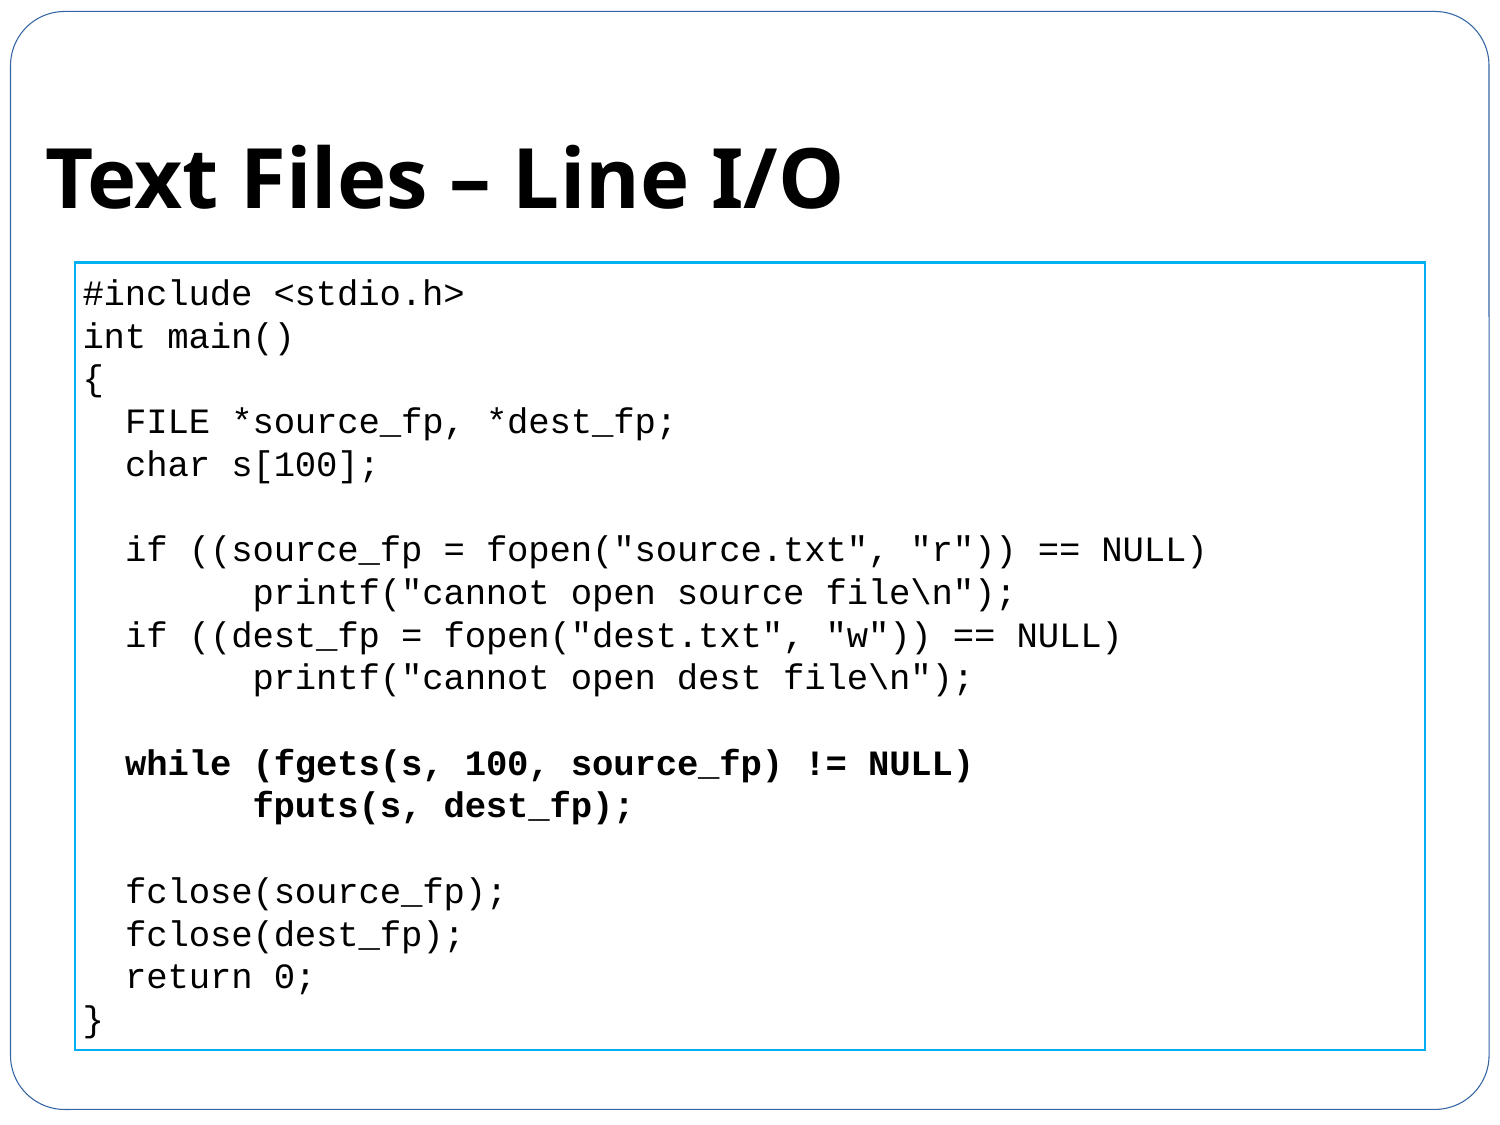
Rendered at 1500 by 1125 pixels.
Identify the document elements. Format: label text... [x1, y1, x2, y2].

title Text Files – Line I/O [36, 0, 1463, 234]
list #include <stdio.h> int main() { FILE *source_fp, *dest_fp; char s[100]; if ((source_fp = fopen("source.txt", "r")) == NULL) printf("cannot open source file\n"); if ((dest_fp = fopen("dest.txt", "w")) == NULL) printf("cannot open dest file\n"); while (fgets(s, 100, source_fp) != NULL) fputs(s, dest_fp); fclose(source_fp); fclose(dest_fp); return 0; } [74, 261, 1426, 1051]
